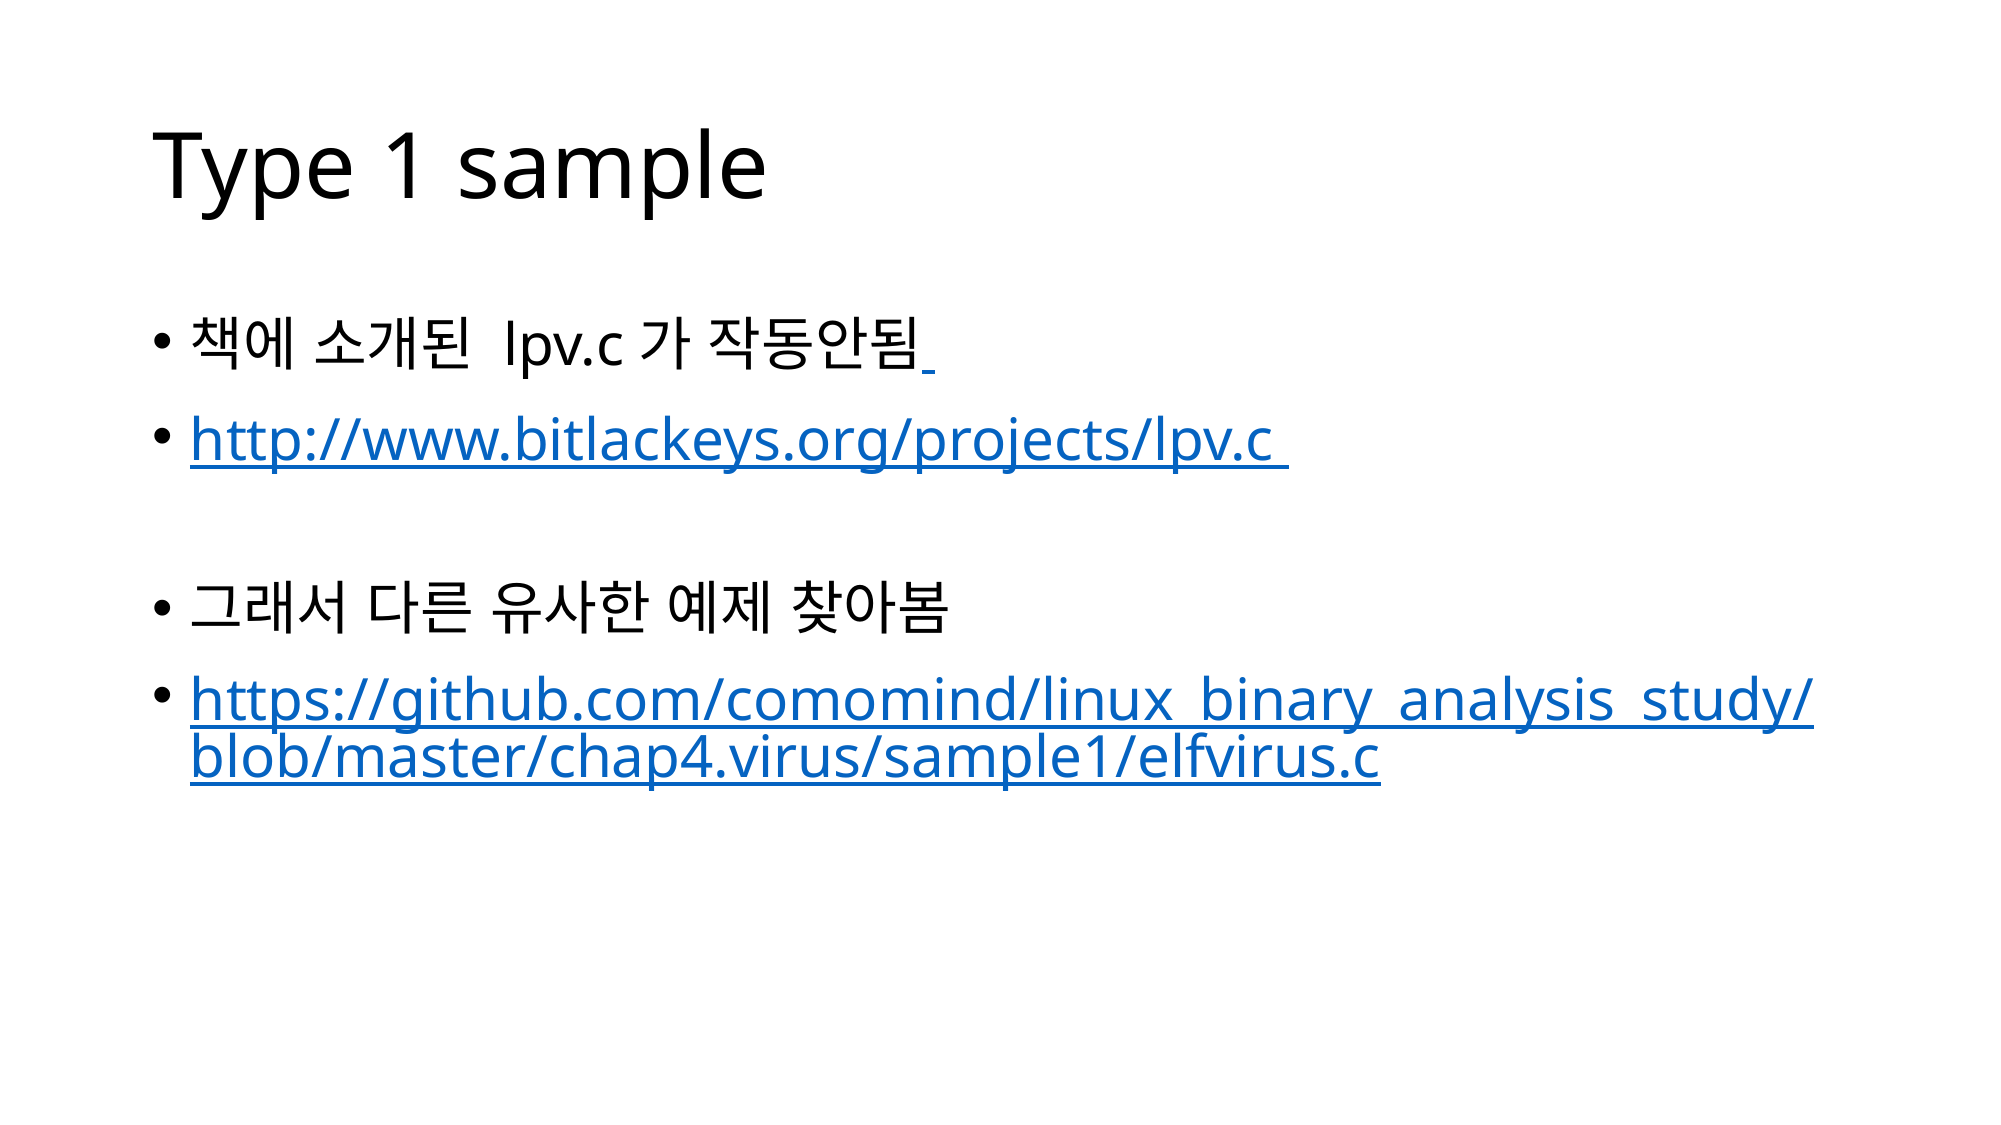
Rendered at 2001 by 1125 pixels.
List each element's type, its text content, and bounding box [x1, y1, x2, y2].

title Type 1 sample [137, 59, 1863, 278]
list 책에 소개된 lpv.c가 작동안됨 http://www.bitlackeys.org/projects/lpv.c 그래서 다른 유사한 예제 찾아봄 https://github.com/comomind/linux_binary_analysis_study/blob/master/chap4.virus/sample1/elfvirus.c [137, 299, 1863, 1014]
